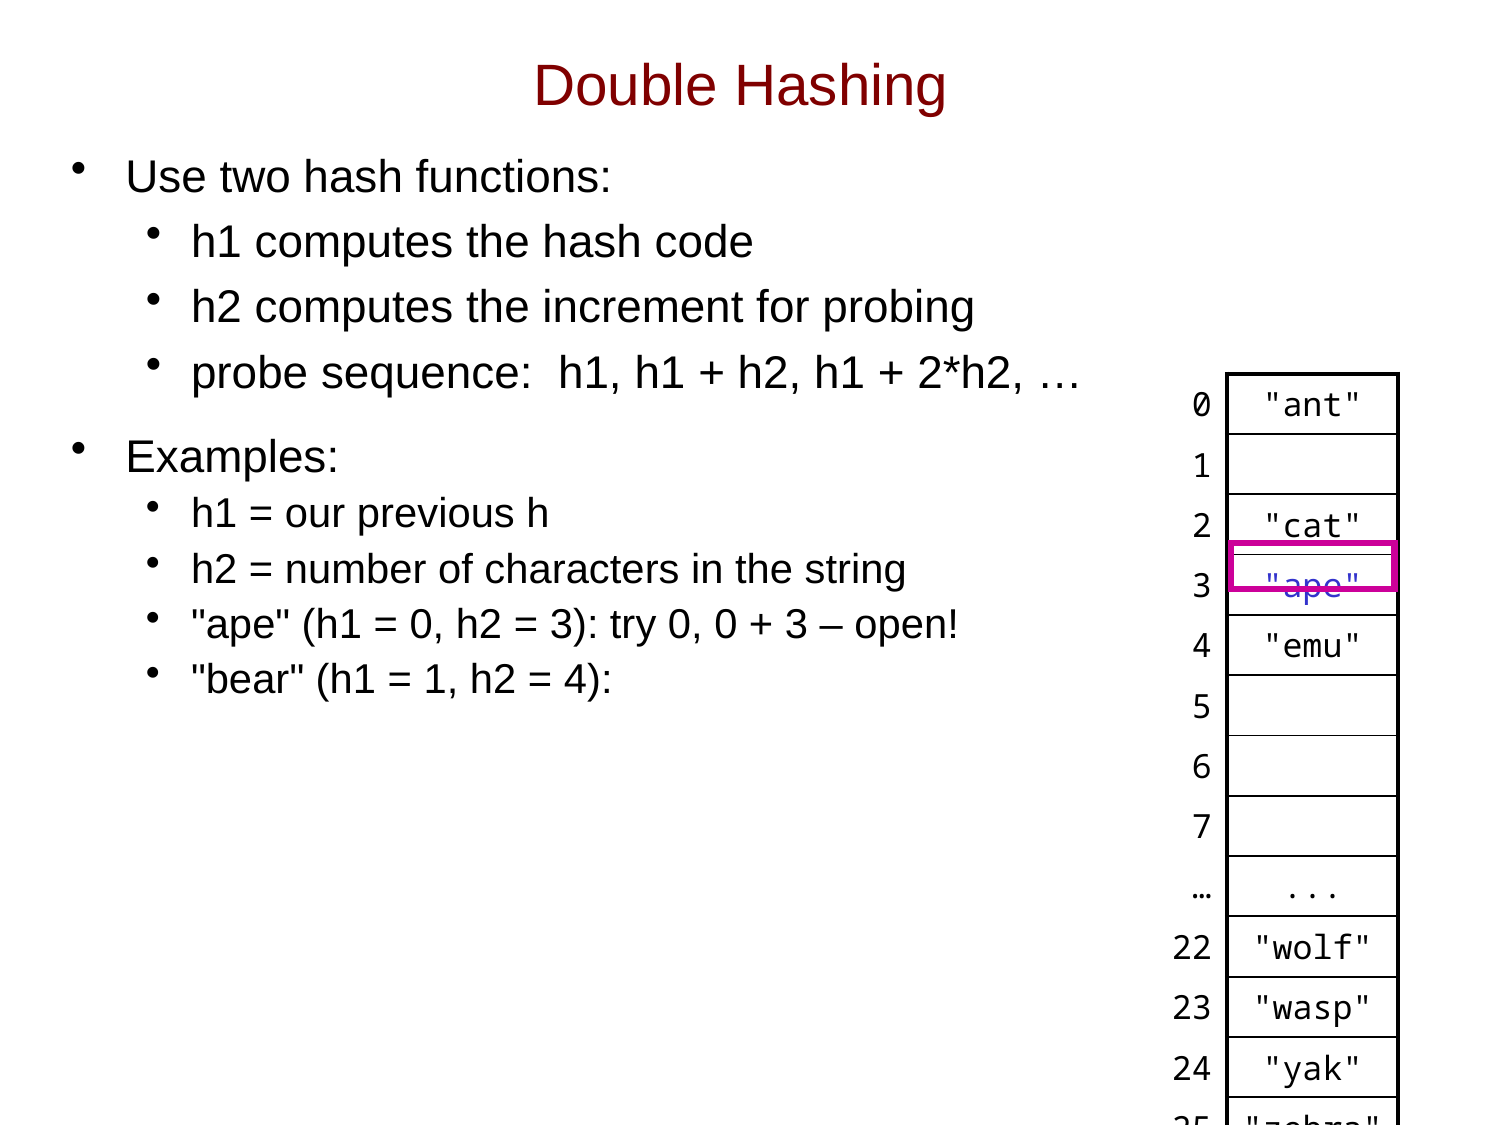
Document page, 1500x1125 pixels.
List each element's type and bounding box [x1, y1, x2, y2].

table_cell [1229, 435, 1396, 493]
table_cell [1229, 797, 1396, 855]
table_cell [1229, 495, 1396, 554]
list [55, 138, 1444, 1060]
table_cell [1054, 434, 1225, 1125]
title [96, 12, 1386, 138]
table_cell [1229, 736, 1396, 795]
table_header [1229, 376, 1396, 433]
table_cell [1229, 1098, 1396, 1125]
text_box [1231, 543, 1395, 590]
table_cell [1229, 676, 1396, 735]
table_cell [1229, 1038, 1396, 1096]
table_cell [1229, 555, 1396, 614]
table_cell [1229, 857, 1396, 915]
table_cell [1229, 616, 1396, 674]
table_cell [1229, 978, 1396, 1036]
table_header [1054, 374, 1225, 434]
table_cell [1229, 917, 1396, 976]
